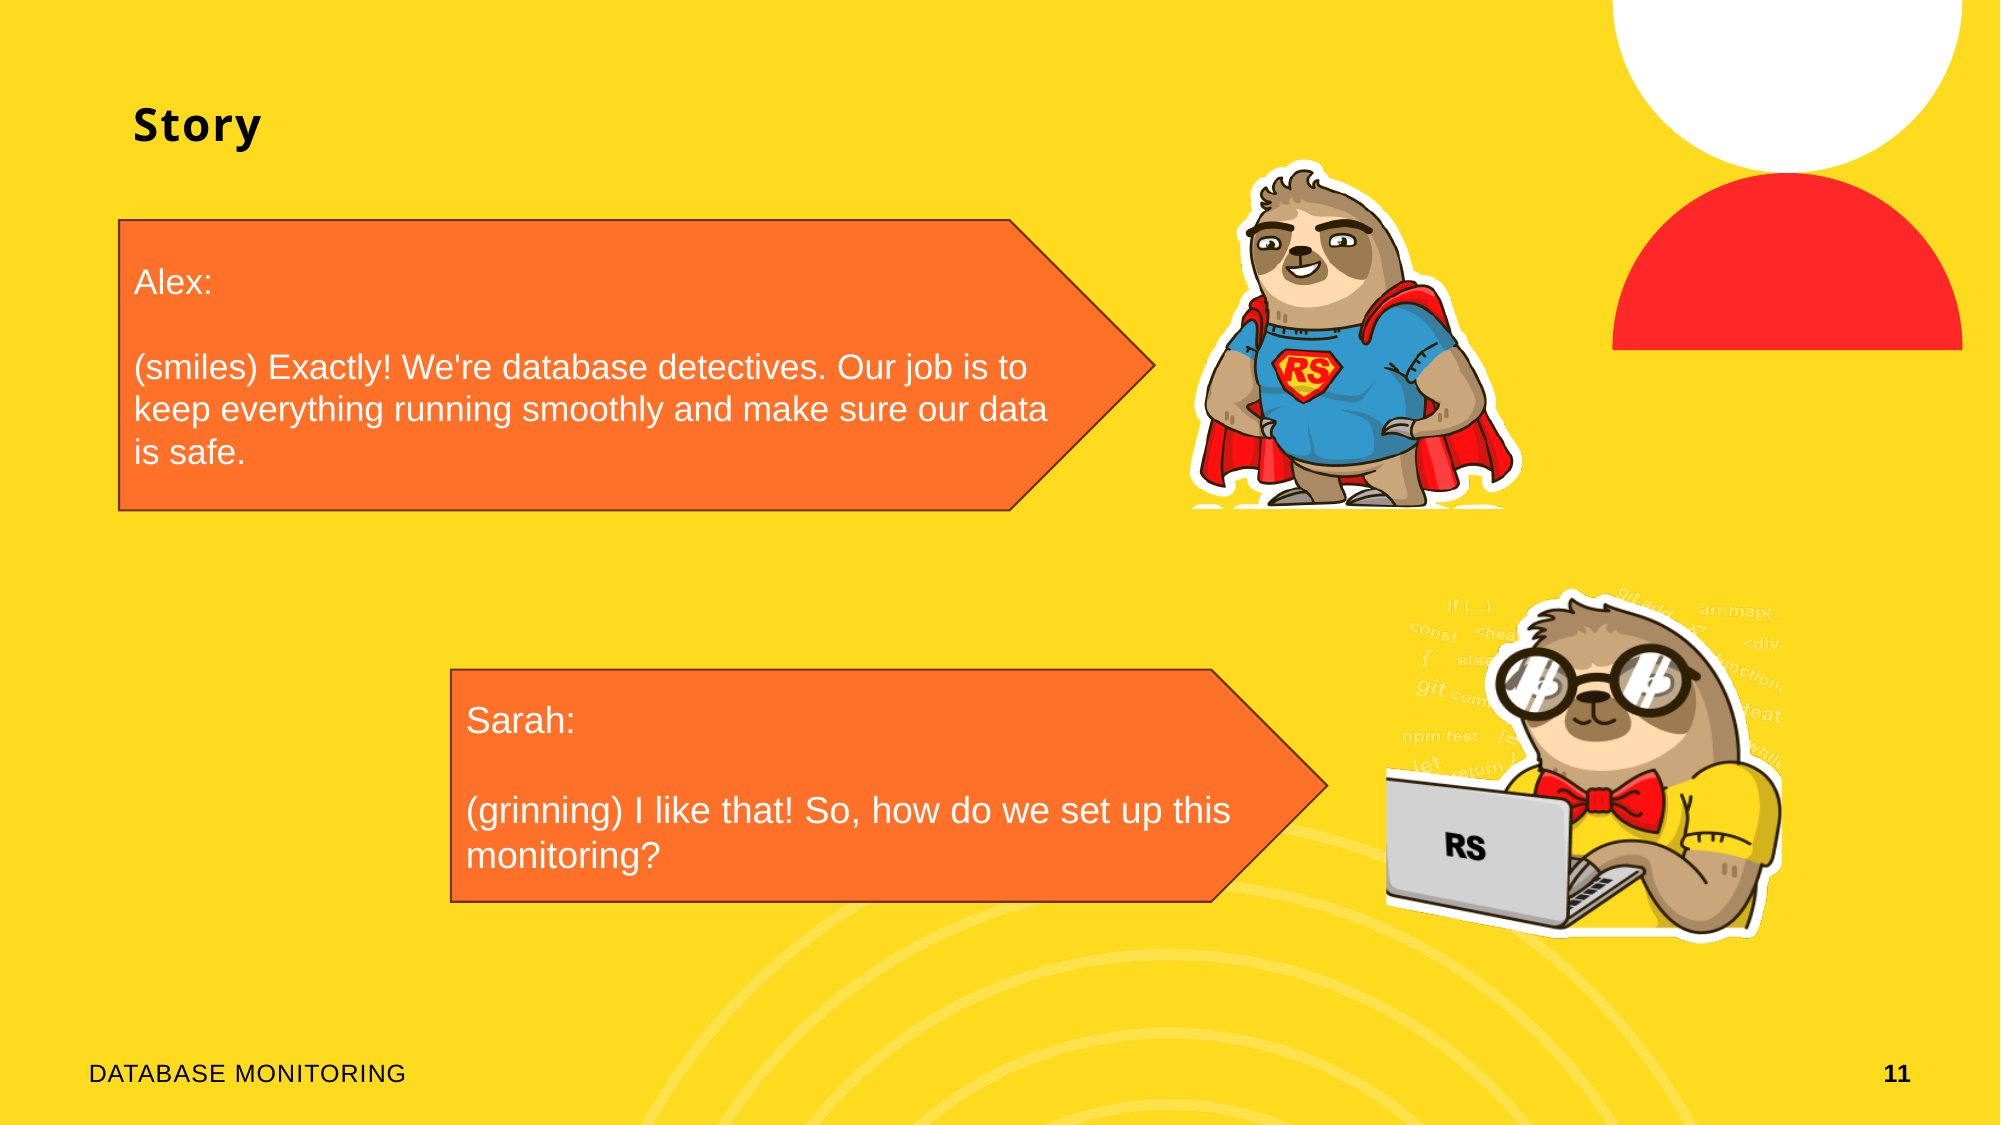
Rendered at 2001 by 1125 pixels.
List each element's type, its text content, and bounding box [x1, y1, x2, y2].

text_box Alex: (smiles) Exactly! We're database detectives. Our job is to keep everything running smoothly and make sure our data is safe. [117, 219, 1157, 512]
slide_number 11 [1461, 1042, 1912, 1103]
title Story [133, 102, 1000, 219]
picture [567, 588, 1782, 1125]
picture [1189, 159, 1524, 509]
text_box Sarah: (grinning) I like that! So, how do we set up this monitoring? [449, 668, 1329, 903]
footer DATABASE MONITORING [88, 1042, 813, 1103]
